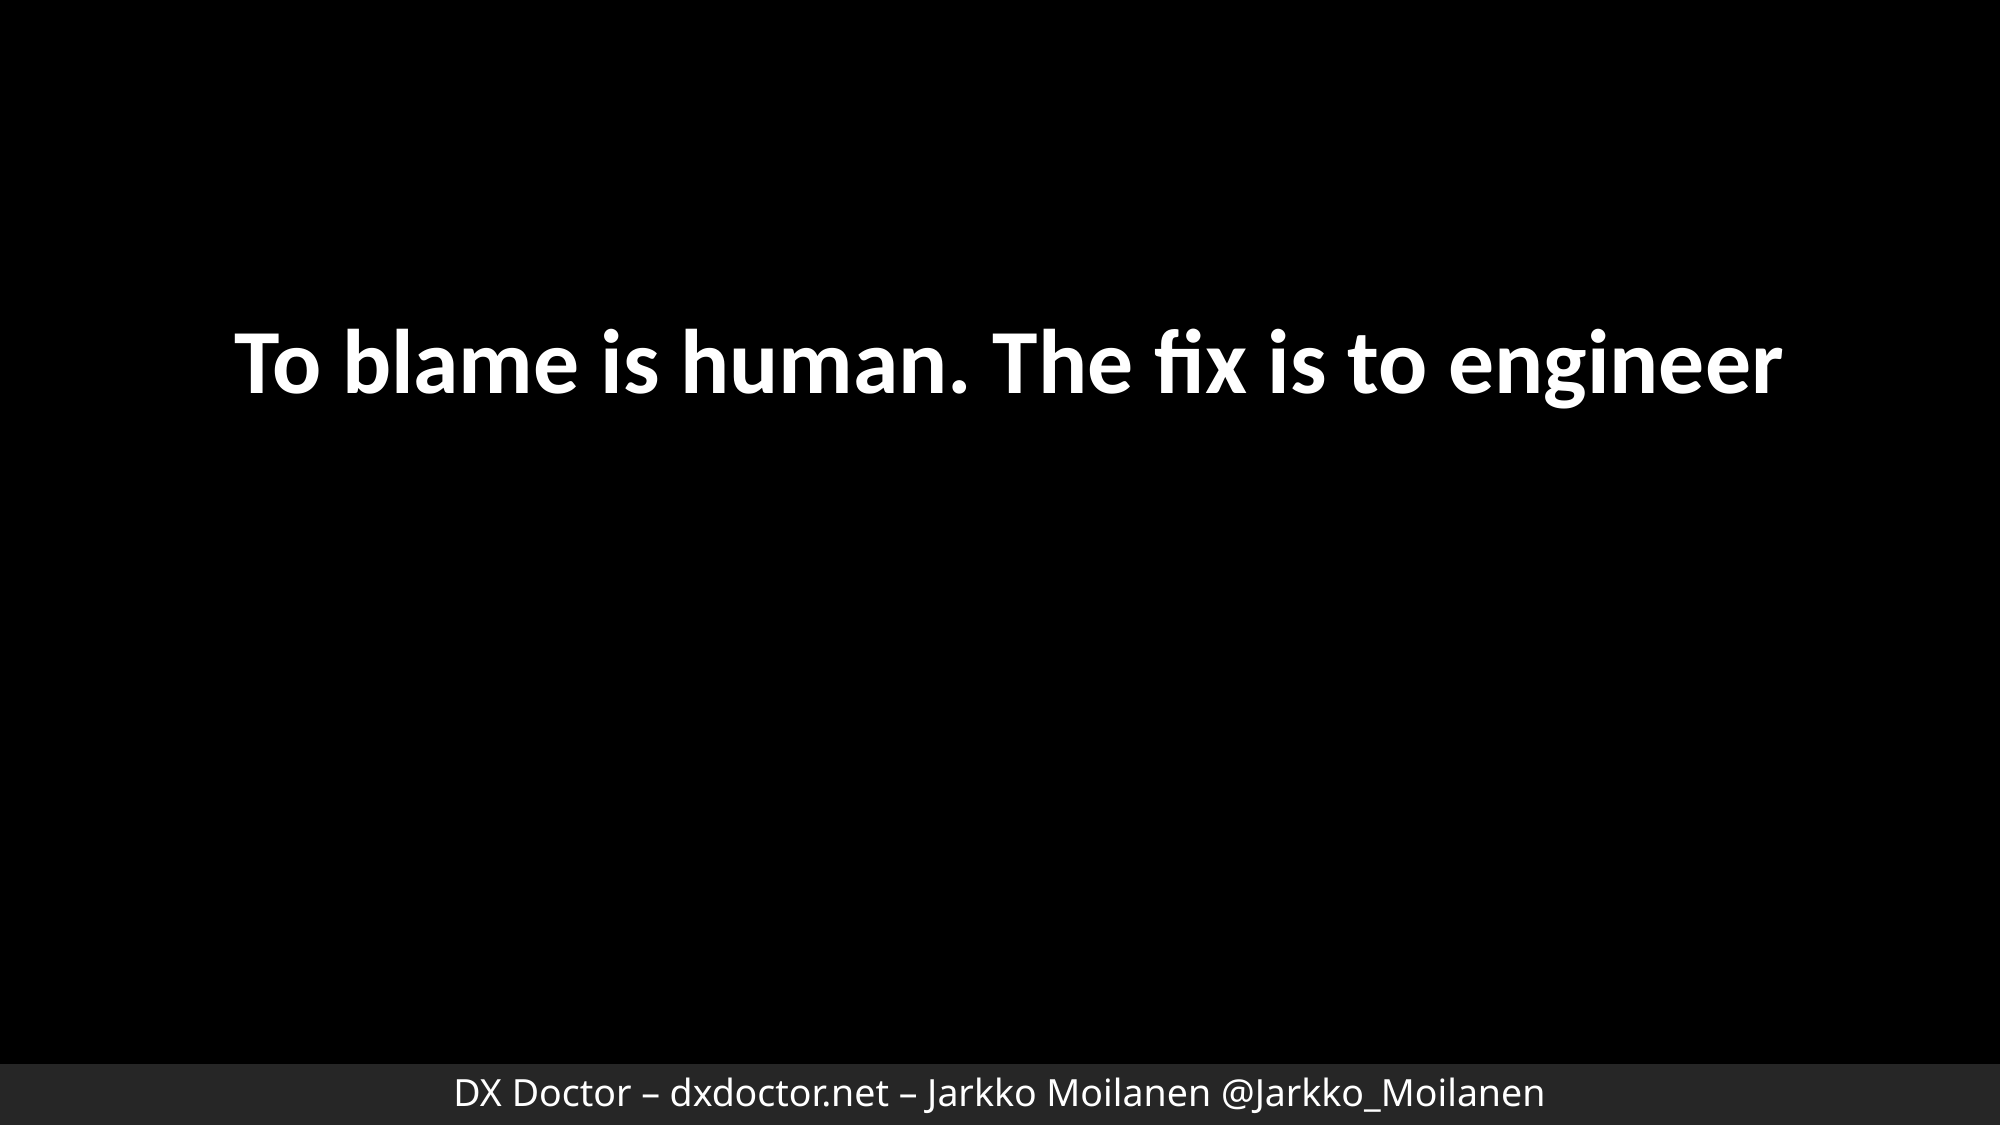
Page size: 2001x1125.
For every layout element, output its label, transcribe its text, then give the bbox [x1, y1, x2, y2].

text_box To blame is human. The fix is to engineer [70, 294, 1950, 530]
text_box DX Doctor – dxdoctor.net – Jarkko Moilanen @Jarkko_Moilanen [0, 1064, 2000, 1125]
